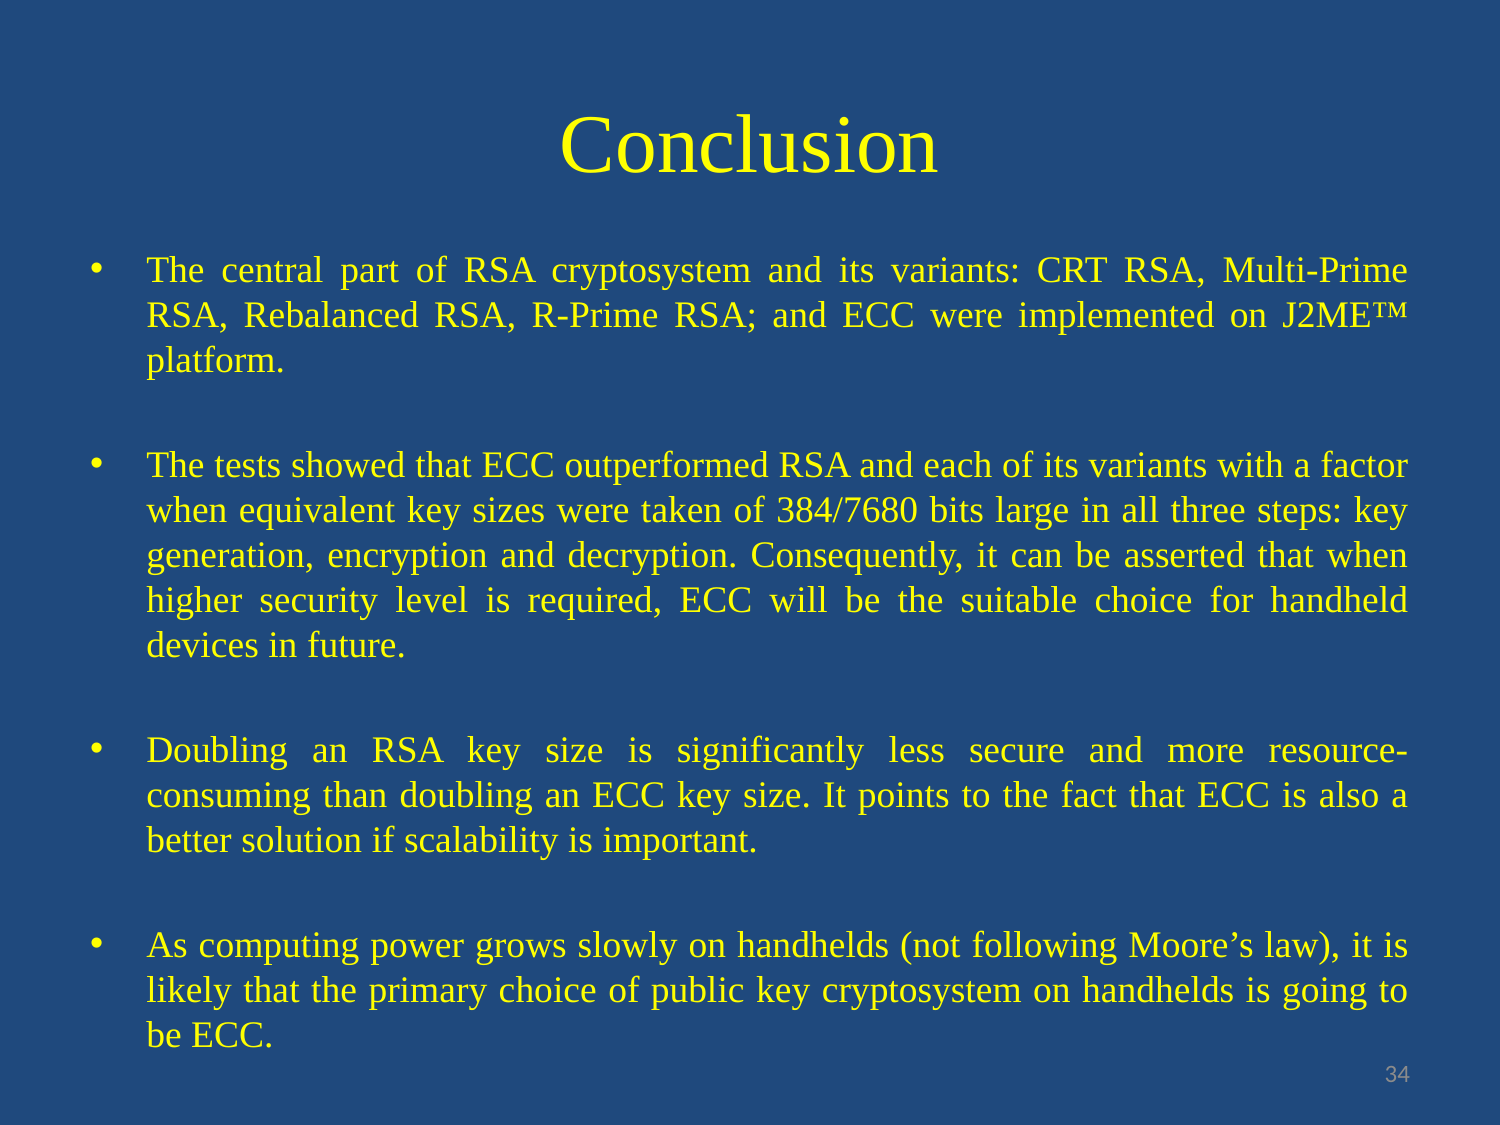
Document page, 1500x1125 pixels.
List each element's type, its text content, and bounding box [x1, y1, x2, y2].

list The central part of RSA cryptosystem and its variants: CRT RSA, Multi-Prime RSA, Rebalanced RSA, R-Prime RSA; and ECC were implemented on J2ME™ platform. The tests showed that ECC outperformed RSA and each of its variants with a factor when equivalent key sizes were taken of 384/7680 bits large in all three steps: key generation, encryption and decryption. Consequently, it can be asserted that when higher security level is required, ECC will be the suitable choice for handheld devices in future. Doubling an RSA key size is significantly less secure and more resource-consuming than doubling an ECC key size. It points to the fact that ECC is also a better solution if scalability is important. As computing power grows slowly on handhelds (not following Moore’s law), it is likely that the primary choice of public key cryptosystem on handhelds is going to be ECC. [75, 237, 1425, 1063]
title Conclusion [75, 45, 1425, 233]
slide_number 34 [1074, 1042, 1425, 1103]
